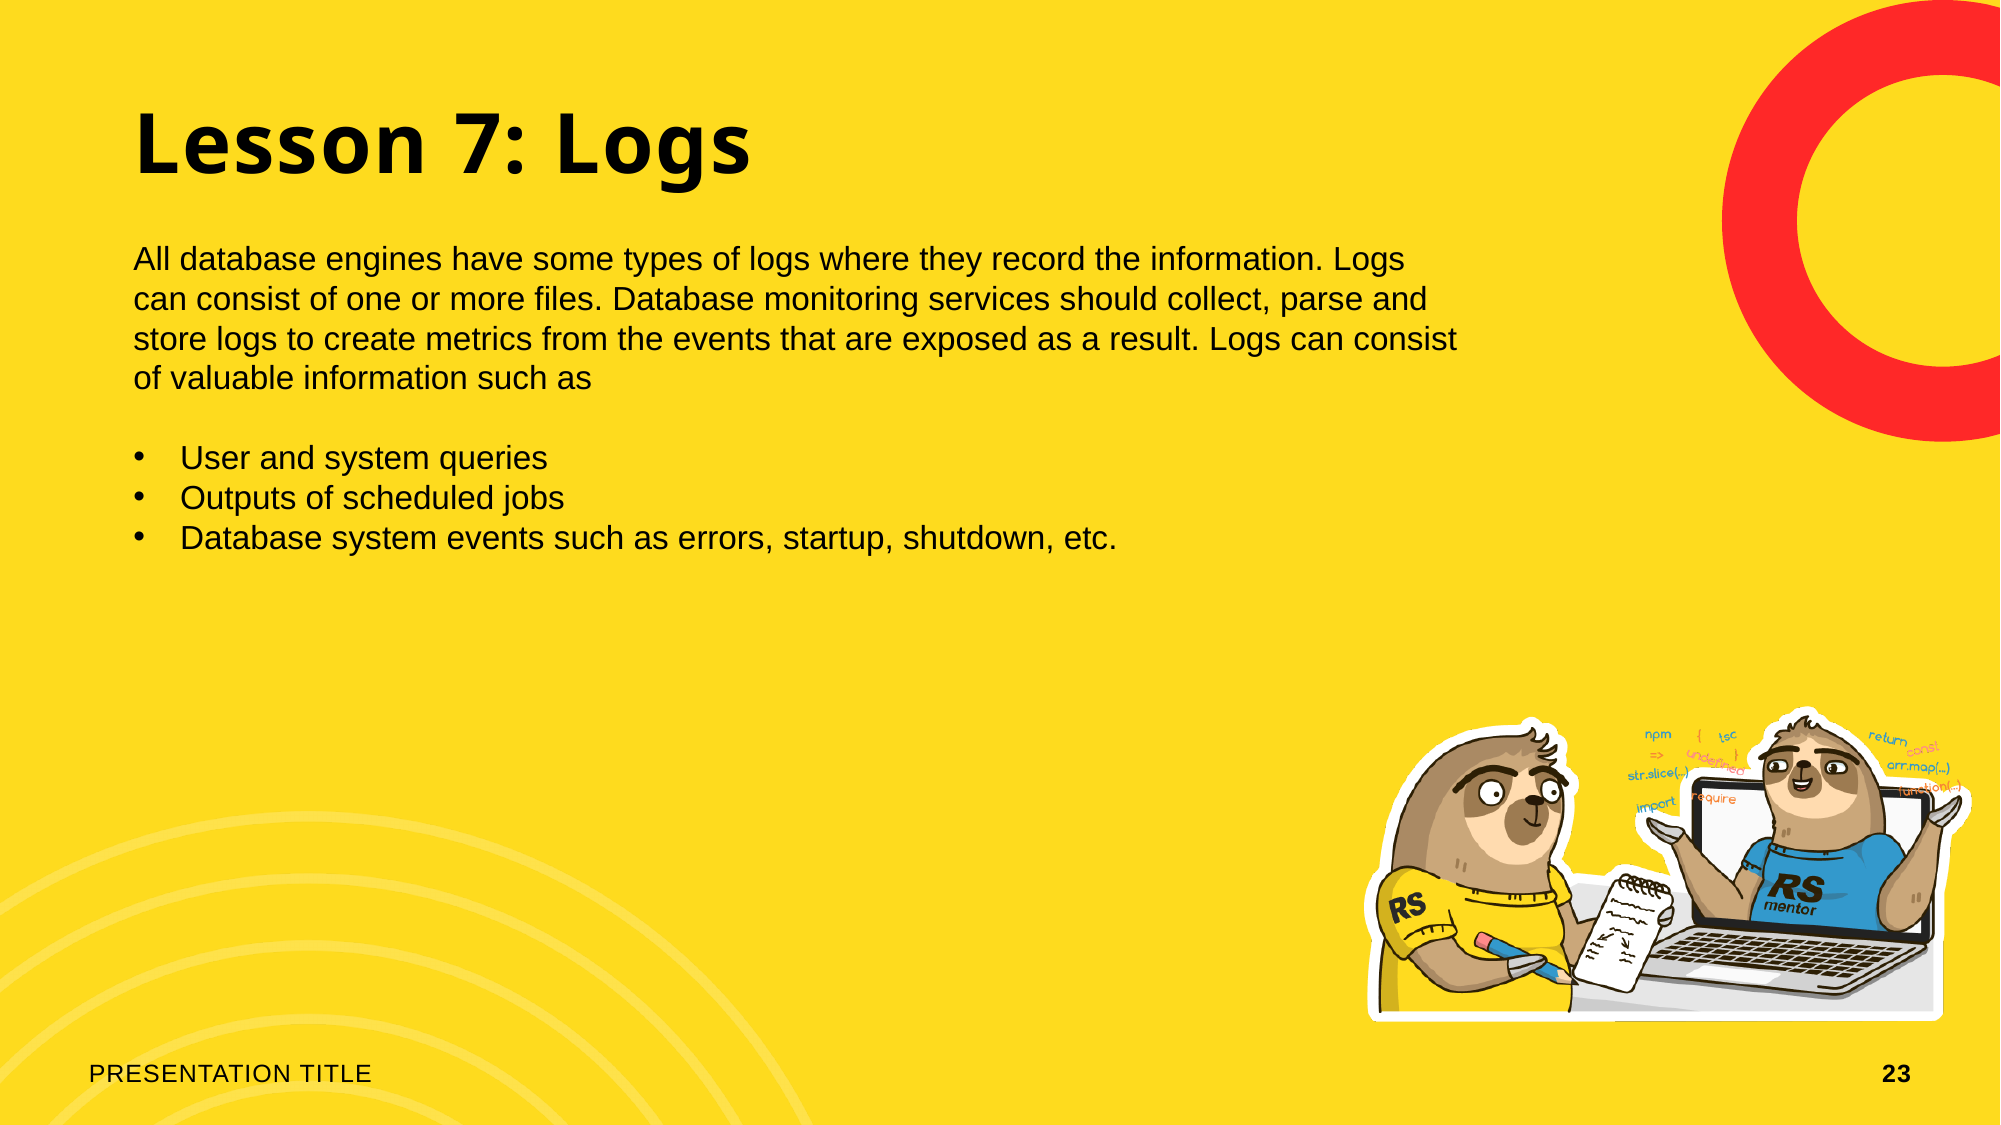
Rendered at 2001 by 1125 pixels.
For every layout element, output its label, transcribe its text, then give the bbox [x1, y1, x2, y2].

picture [1364, 700, 1972, 1022]
picture [0, 811, 871, 1125]
title Lesson 7: Logs [133, 102, 1389, 236]
footer PRESENTATION TITLE [88, 1042, 813, 1103]
text_box All database engines have some types of logs where they record the information. Logs can consist of one or more files. Database monitoring services should collect, parse and store logs to create metrics from the events that are exposed as a result. Logs can consist of valuable information such as User and system queries Outputs of scheduled jobs Database system events such as errors, startup, shutdown, etc. [133, 236, 1471, 728]
slide_number 23 [1461, 1042, 1912, 1103]
